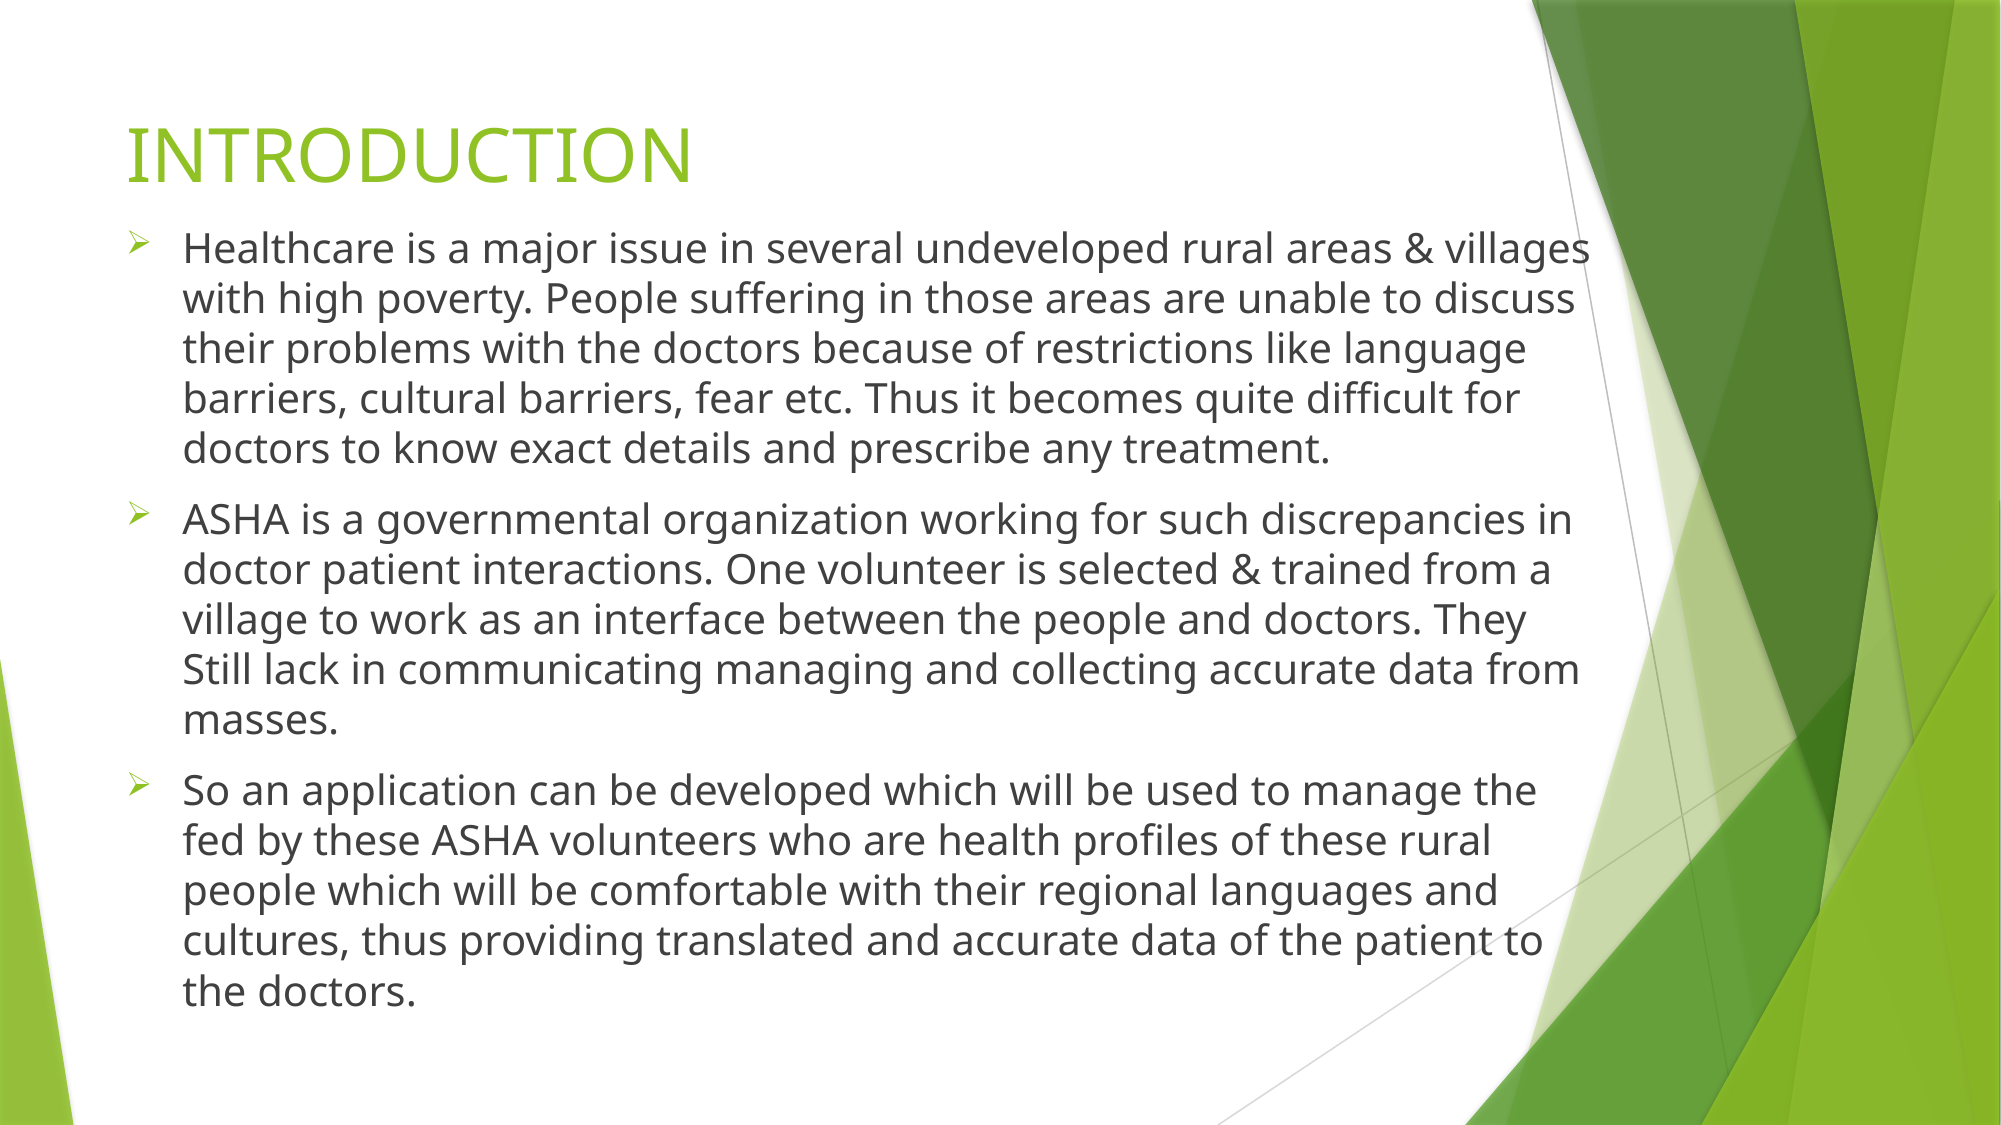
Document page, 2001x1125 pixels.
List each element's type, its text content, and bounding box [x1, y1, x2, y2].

title INTRODUCTION [111, 99, 1522, 213]
list Healthcare is a major issue in several undeveloped rural areas & villages with high poverty. People suffering in those areas are unable to discuss their problems with the doctors because of restrictions like language barriers, cultural barriers, fear etc. Thus it becomes quite difficult for doctors to know exact details and prescribe any treatment. ASHA is a governmental organization working for such discrepancies in doctor patient interactions. One volunteer is selected & trained from a village to work as an interface between the people and doctors. They Still lack in communicating managing and collecting accurate data from masses. So an application can be developed which will be used to manage the fed by these ASHA volunteers who are health profiles of these rural people which will be comfortable with their regional languages and cultures, thus providing translated and accurate data of the patient to the doctors. [111, 213, 1615, 1097]
